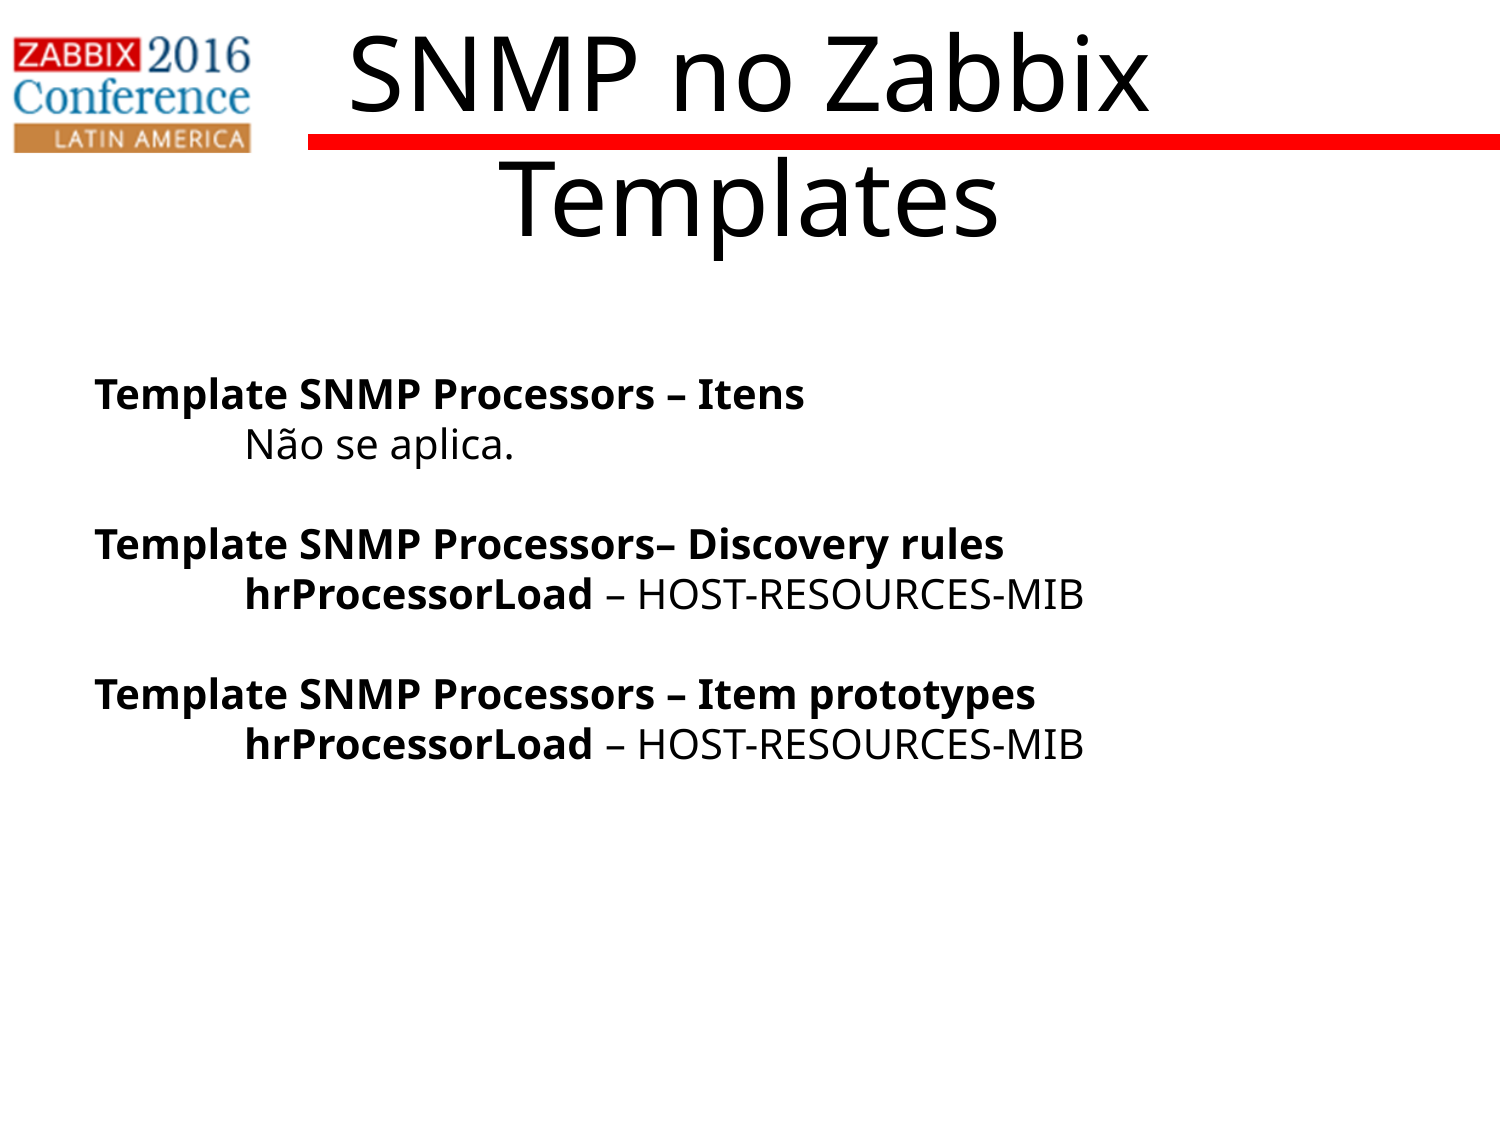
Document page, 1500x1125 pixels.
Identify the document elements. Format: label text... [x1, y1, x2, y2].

text_box SNMP no Zabbix Templates [0, 0, 1500, 265]
text_box Template SNMP Processors – Itens Não se aplica. Template SNMP Processors– Discovery rules hrProcessorLoad – HOST-RESOURCES-MIB Template SNMP Processors – Item prototypes hrProcessorLoad – HOST-RESOURCES-MIB [79, 360, 1425, 776]
